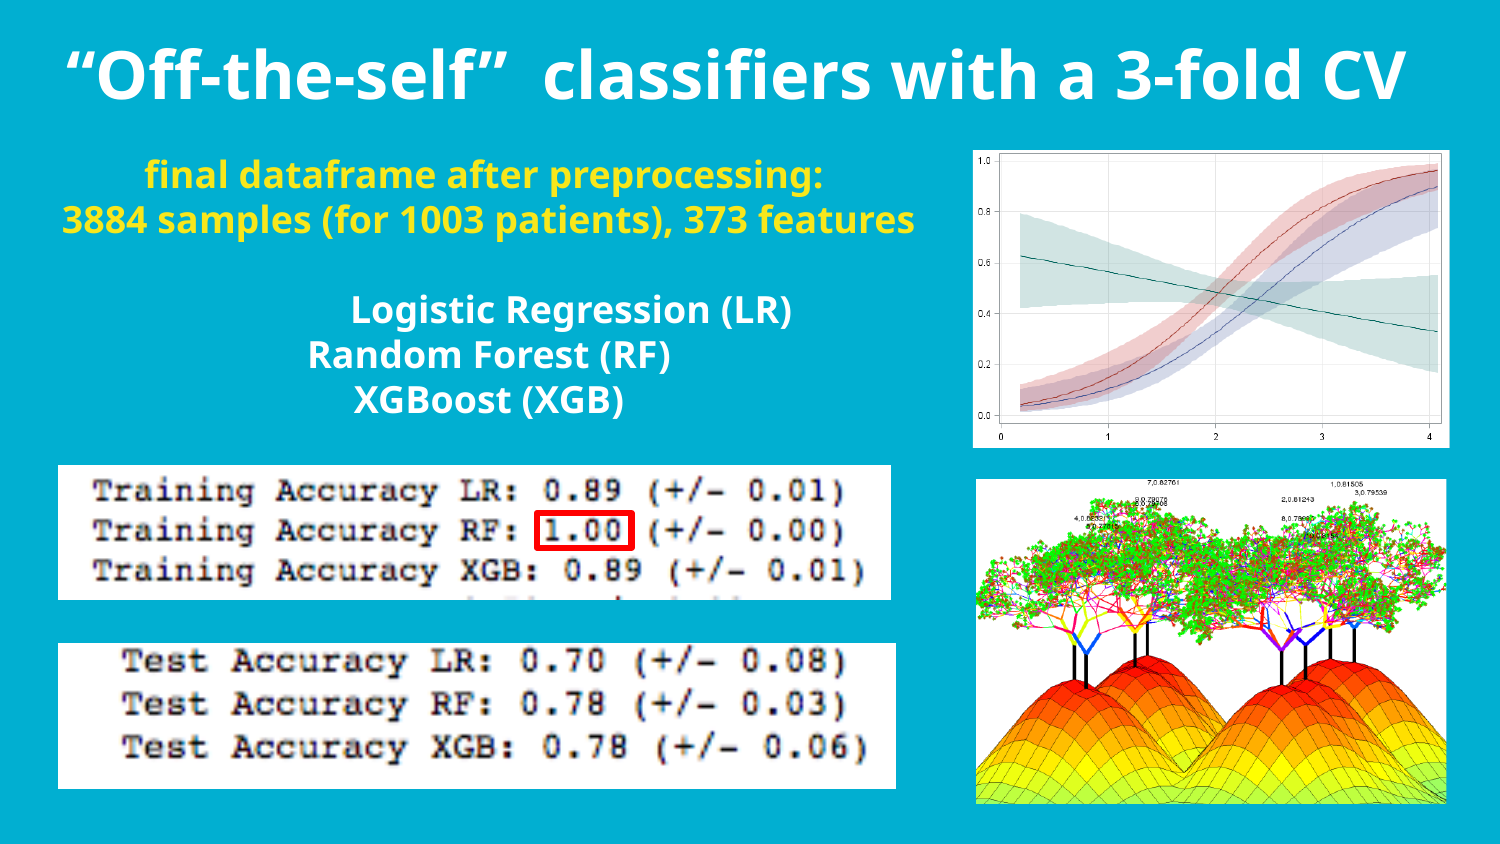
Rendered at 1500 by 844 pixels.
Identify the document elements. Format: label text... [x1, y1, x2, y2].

list final dataframe after preprocessing: 3884 samples (for 1003 patients), 373 features Logistic Regression (LR) Random Forest (RF) XGBoost (XGB) [0, 136, 1019, 654]
picture [972, 150, 1450, 448]
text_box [57, 465, 897, 789]
picture [975, 479, 1447, 804]
title “Off-the-self” classifiers with a 3-fold CV [51, 18, 1449, 125]
text_box Source: theguardian.com [46, 763, 970, 806]
